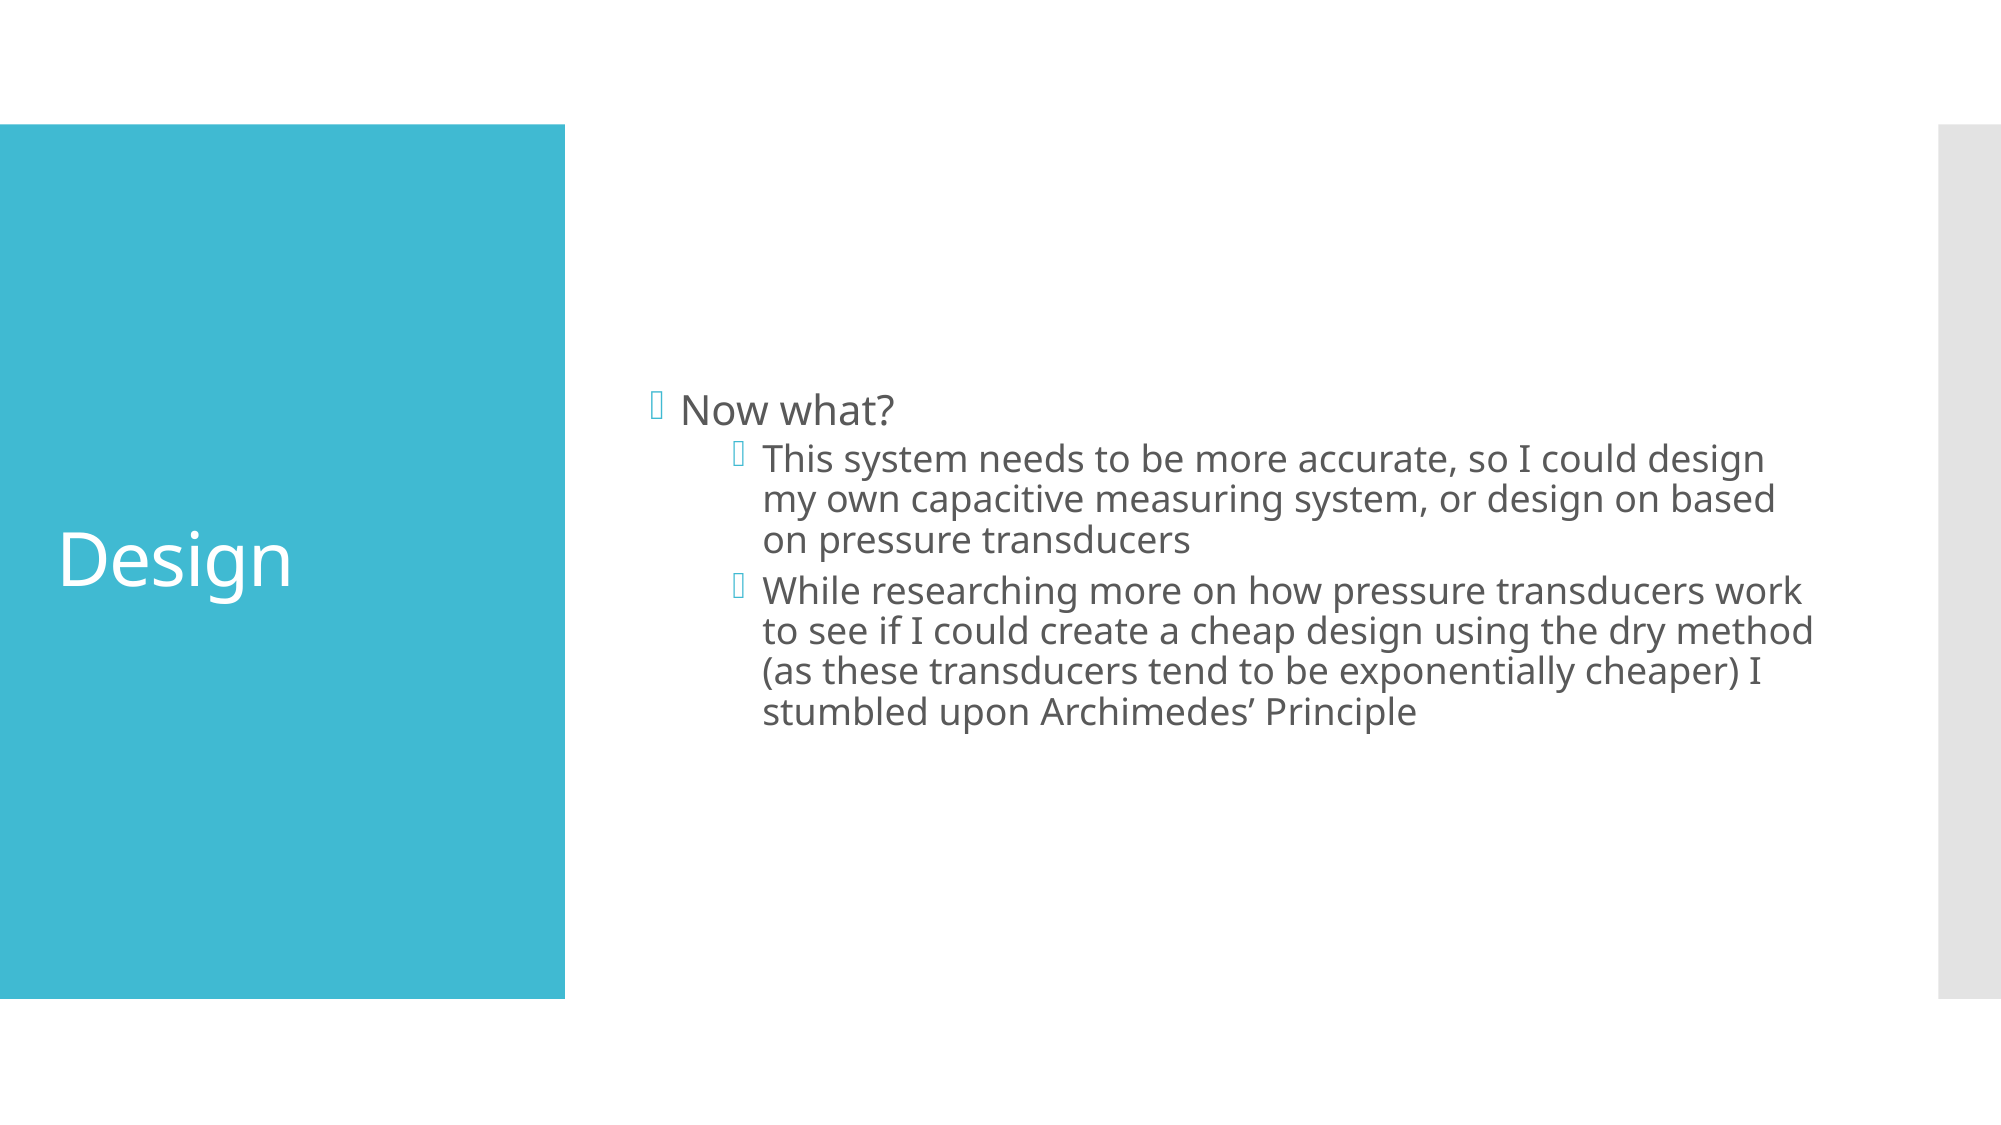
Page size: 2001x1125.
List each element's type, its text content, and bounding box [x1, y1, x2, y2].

list Now what? This system needs to be more accurate, so I could design my own capacitive measuring system, or design on based on pressure transducers While researching more on how pressure transducers work to see if I could create a cheap design using the dry method (as these transducers tend to be exponentially cheaper) I stumbled upon Archimedes’ Principle [634, 141, 1835, 982]
title Design [41, 184, 525, 940]
